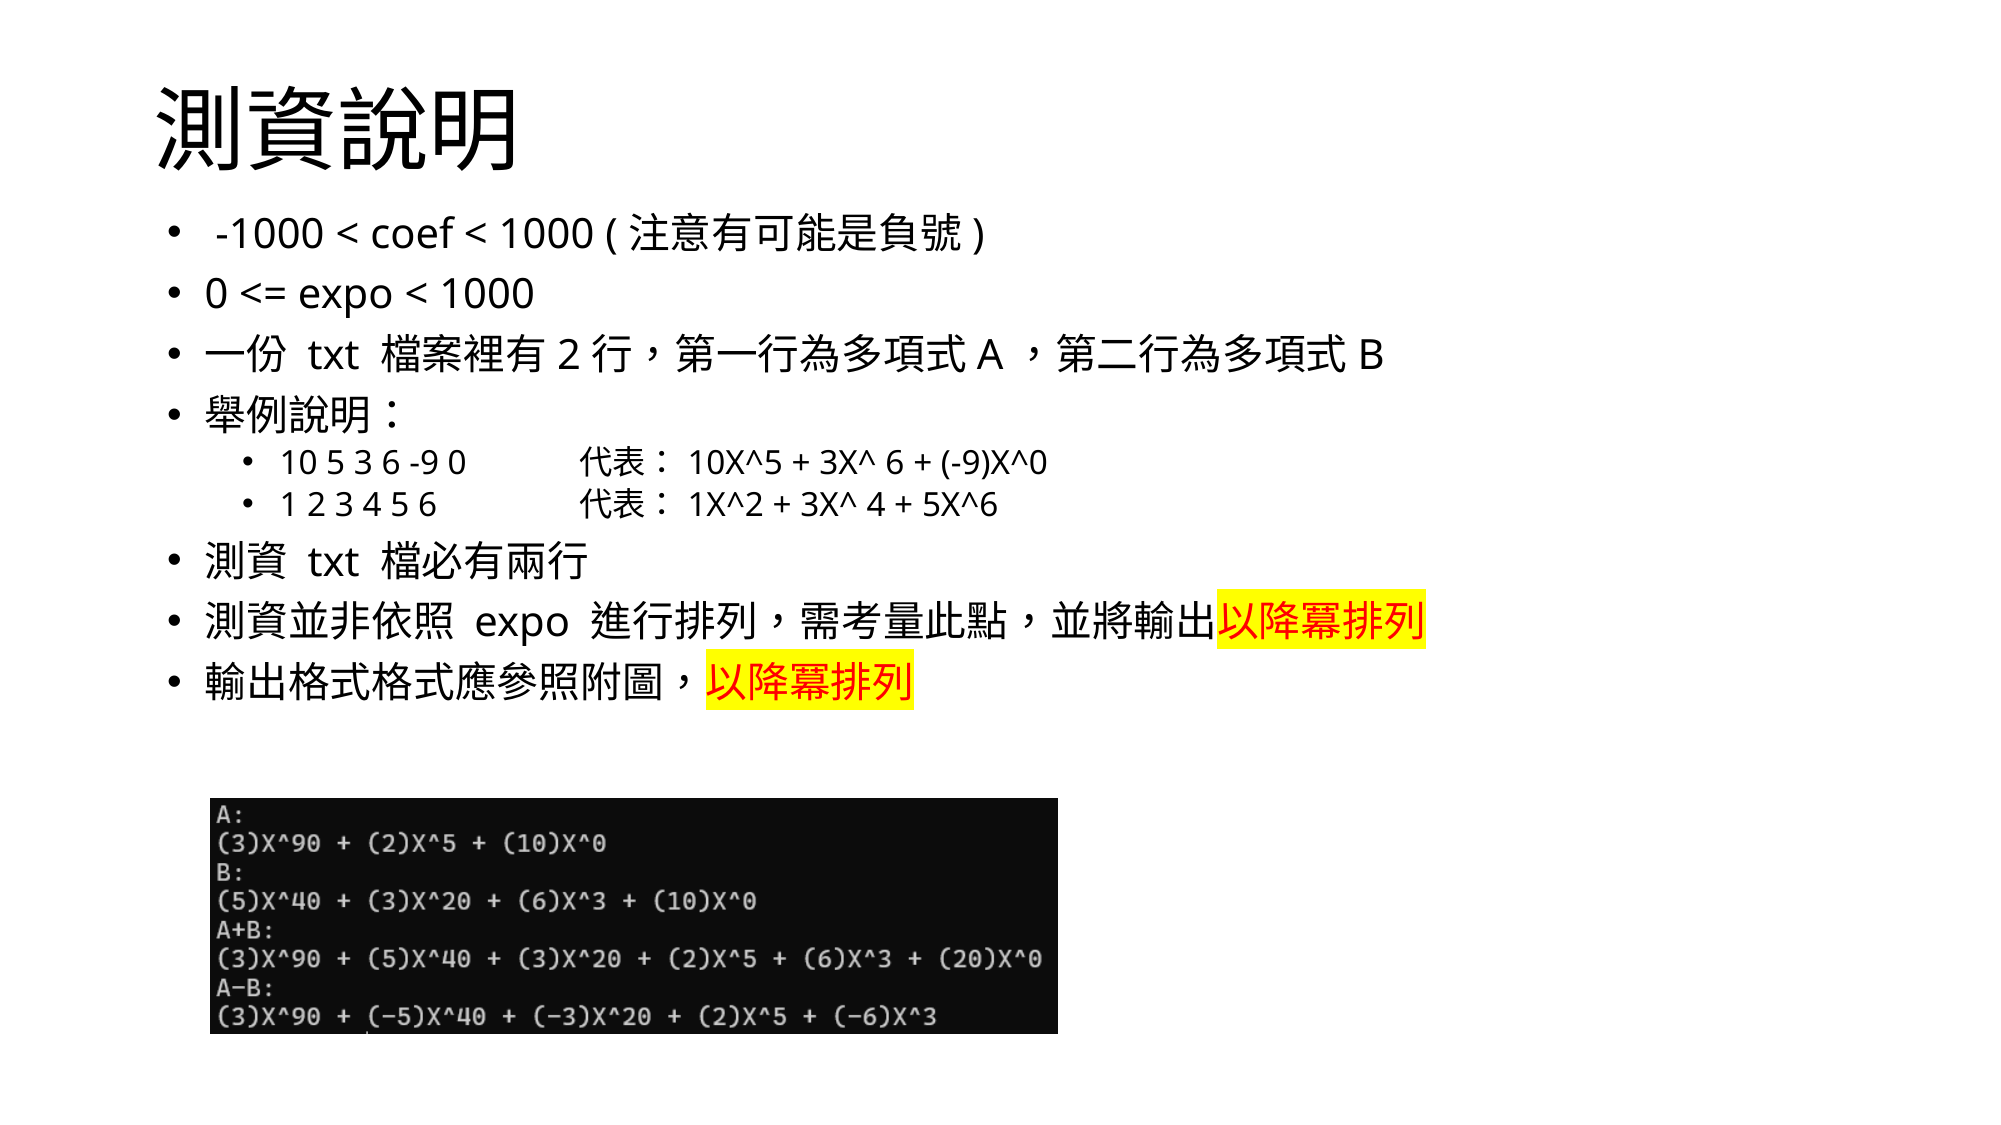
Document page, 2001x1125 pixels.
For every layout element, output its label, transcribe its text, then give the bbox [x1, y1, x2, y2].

picture [210, 798, 1058, 1035]
title 測資說明 [138, 60, 1810, 209]
text_box -1000 < coef < 1000 (注意有可能是負號) 0 <= expo < 1000 一份 txt 檔案裡有2行，第一行為多項式A，第二行為多項式B 舉例說明： 10 5 3 6 -9 0 代表：10X^5 + 3X^ 6 + (-9)X^0 1 2 3 4 5 6 代表：1X^2 + 3X^ 4 + 5X^6 測資 txt 檔必有兩行 測資並非依照 expo 進行排列，需考量此點，並將輸出以降冪排列 輸出格式格式應參照附圖，以降冪排列 [152, 208, 1627, 845]
